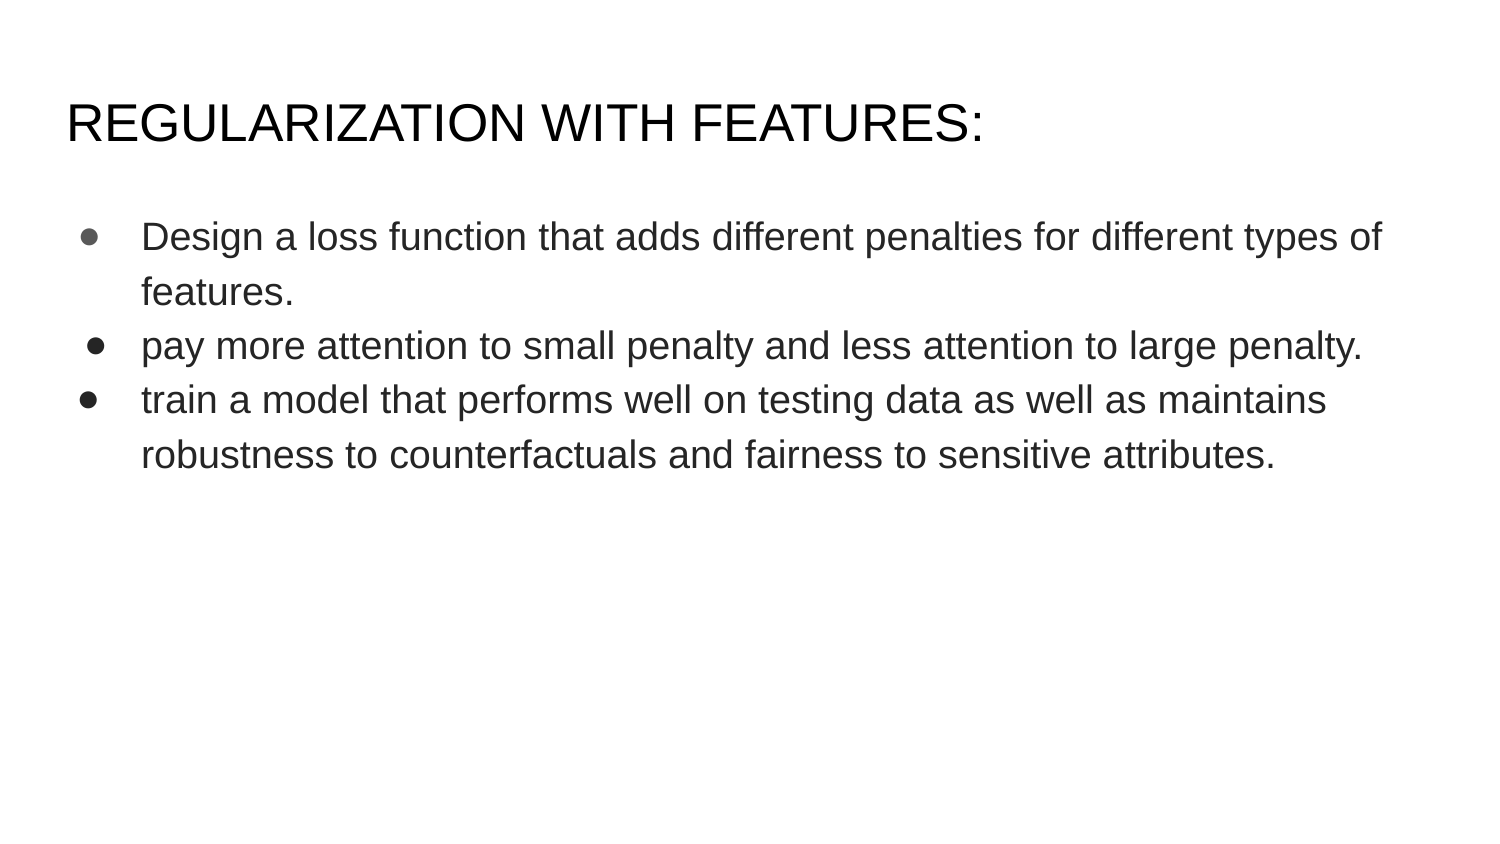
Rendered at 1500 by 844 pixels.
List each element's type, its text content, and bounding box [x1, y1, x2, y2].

list Design a loss function that adds different penalties for different types of features. pay more attention to small penalty and less attention to large penalty. train a model that performs well on testing data as well as maintains robustness to counterfactuals and fairness to sensitive attributes. [51, 189, 1449, 750]
title REGULARIZATION WITH FEATURES: [51, 72, 1449, 167]
